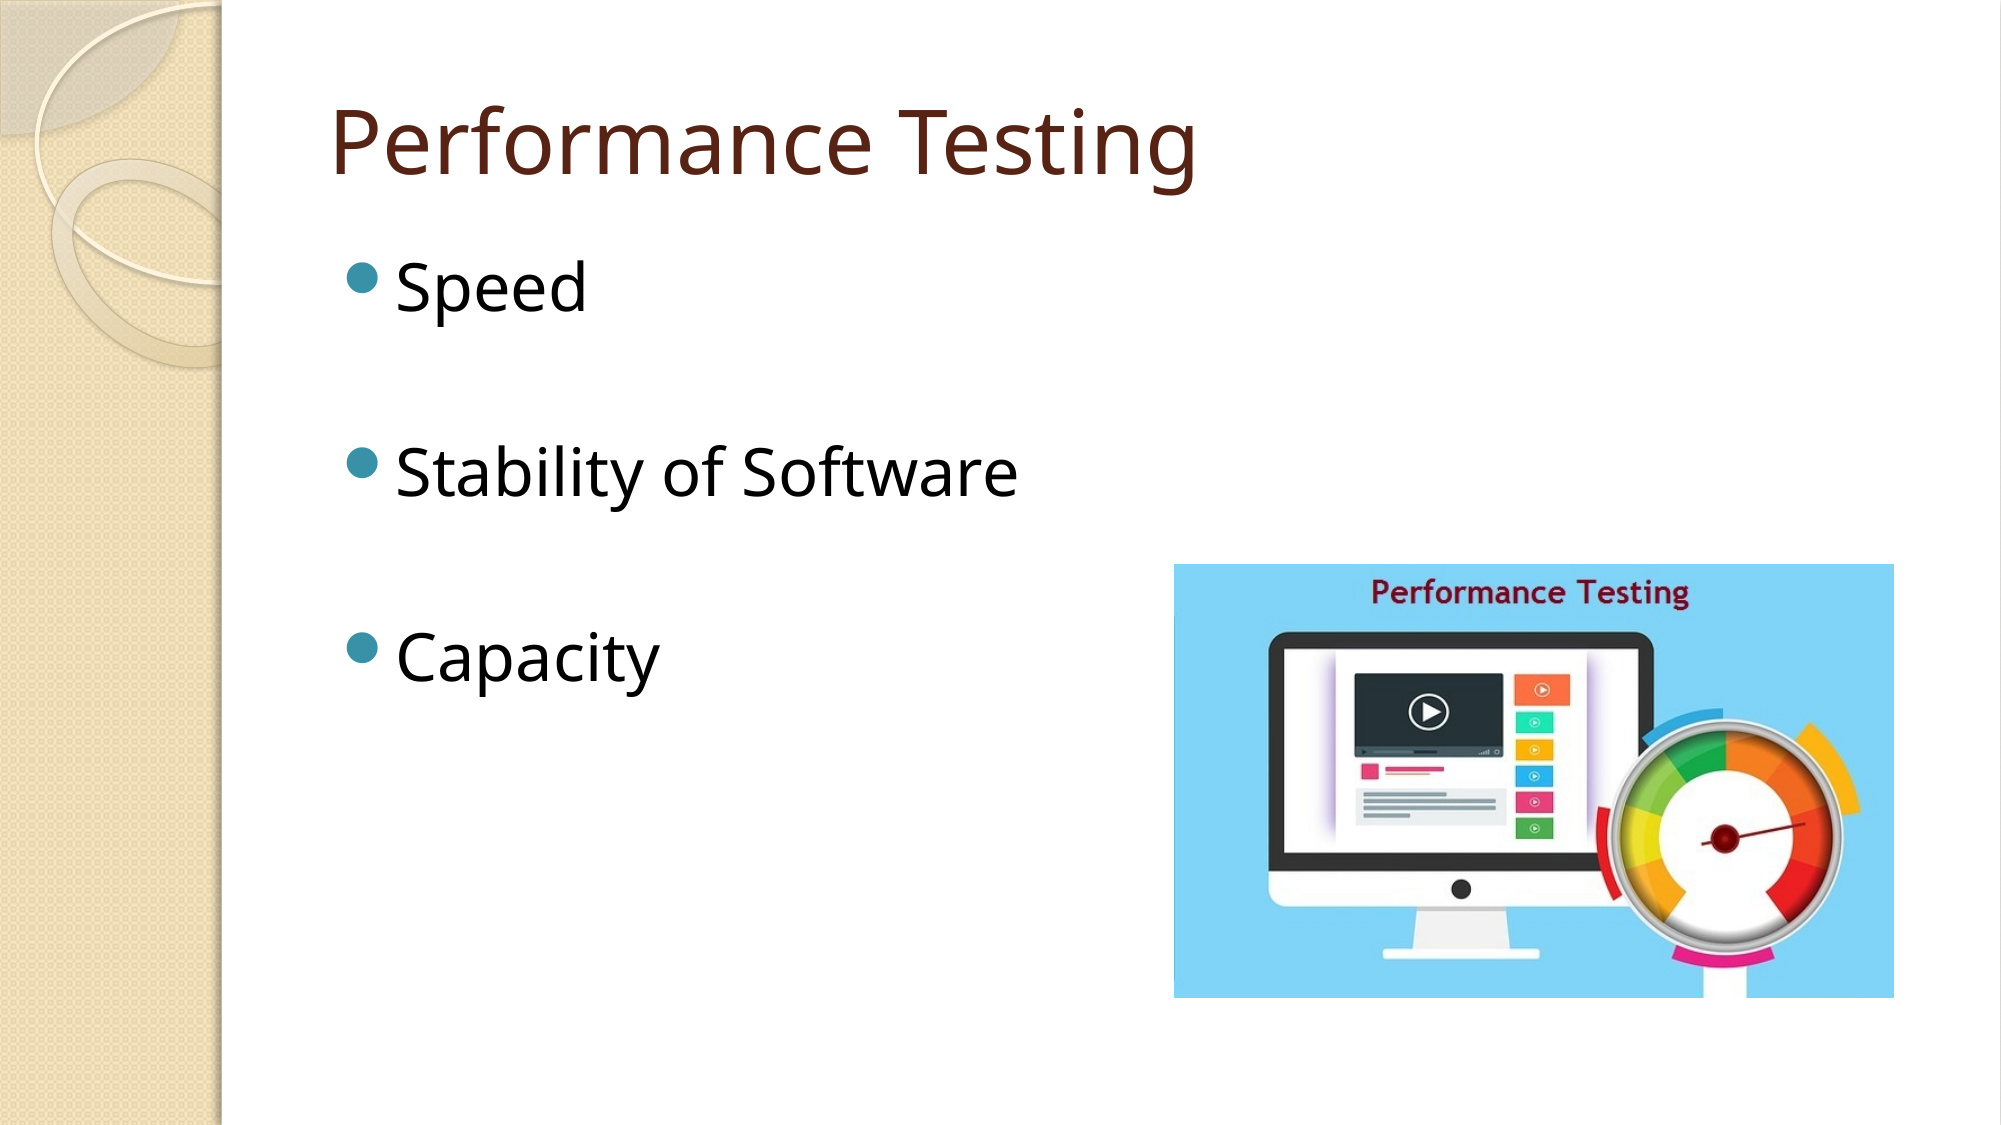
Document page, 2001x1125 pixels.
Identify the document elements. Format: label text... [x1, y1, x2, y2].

title Performance Testing [313, 45, 1954, 233]
picture [1173, 564, 1894, 998]
list Speed Stability of Software Capacity [313, 237, 1954, 1025]
